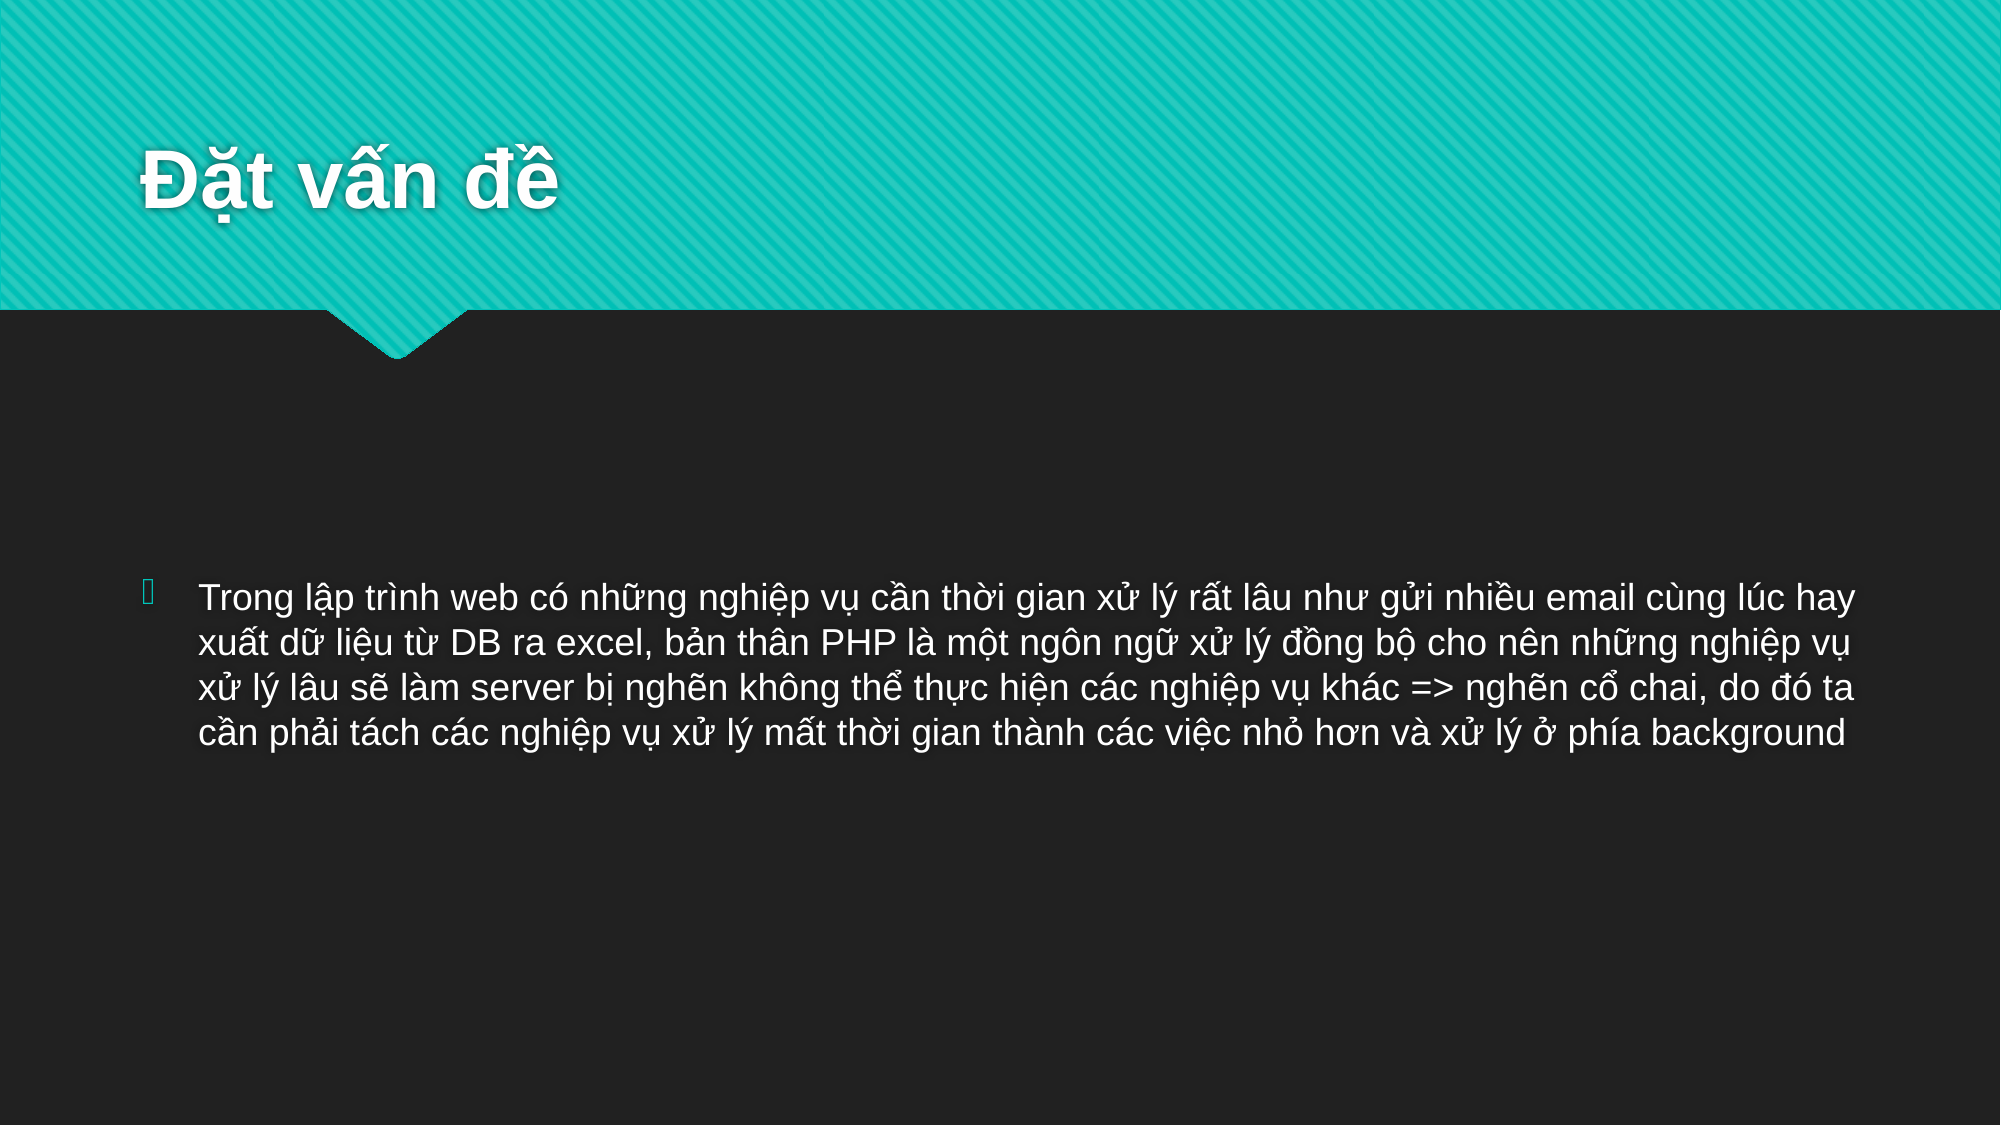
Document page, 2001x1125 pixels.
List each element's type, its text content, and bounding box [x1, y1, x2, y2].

list Trong lập trình web có những nghiệp vụ cần thời gian xử lý rất lâu như gửi nhiều email cùng lúc hay xuất dữ liệu từ DB ra excel, bản thân PHP là một ngôn ngữ xử lý đồng bộ cho nên những nghiệp vụ xử lý lâu sẽ làm server bị nghẽn không thể thực hiện các nghiệp vụ khác => nghẽn cổ chai, do đó ta cần phải tách các nghiệp vụ xử lý mất thời gian thành các việc nhỏ hơn và xử lý ở phía background [133, 364, 1867, 962]
title Đặt vấn đề [132, 72, 1868, 234]
picture [1, 0, 2000, 358]
